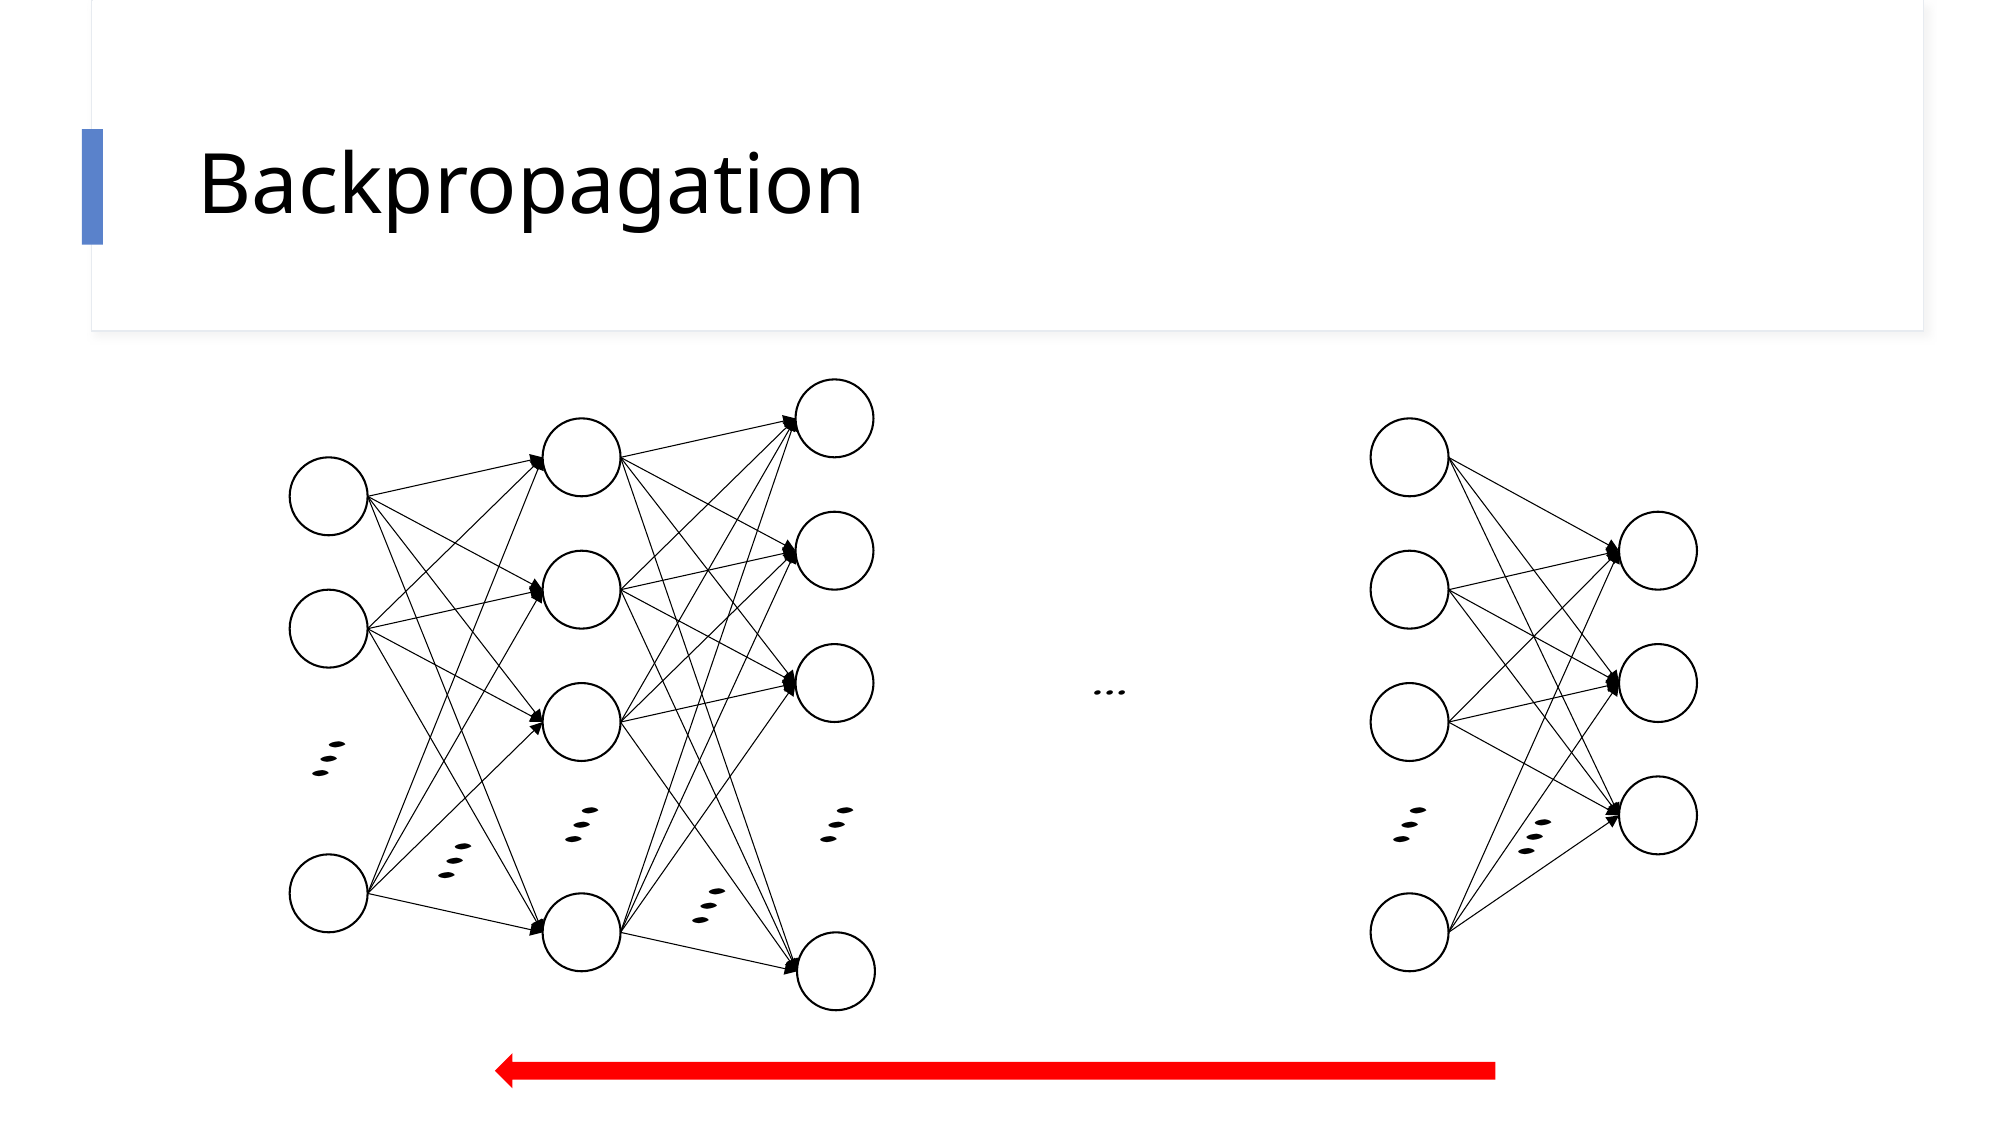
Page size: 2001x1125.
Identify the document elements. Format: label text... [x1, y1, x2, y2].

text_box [620, 418, 796, 933]
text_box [1448, 550, 1620, 933]
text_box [1448, 457, 1620, 550]
text_box [1369, 892, 1450, 973]
text_box [543, 681, 620, 763]
text_box [1620, 510, 1699, 591]
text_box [620, 722, 797, 972]
text_box [1620, 775, 1699, 856]
text_box [541, 892, 620, 973]
text_box [797, 510, 875, 591]
text_box [794, 378, 875, 459]
text_box [288, 853, 367, 934]
text_box [1369, 681, 1448, 763]
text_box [367, 589, 543, 722]
text_box [493, 1050, 1497, 1091]
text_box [367, 893, 543, 933]
text_box [288, 588, 367, 669]
text_box [1369, 549, 1448, 630]
text_box [541, 417, 620, 498]
text_box [288, 456, 367, 537]
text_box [367, 457, 543, 589]
text_box [1620, 643, 1699, 724]
text_box [797, 643, 875, 724]
text_box [796, 931, 876, 1012]
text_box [367, 722, 543, 893]
text_box [543, 549, 620, 630]
title Backpropagation [183, 90, 1851, 284]
text_box [1369, 417, 1450, 498]
